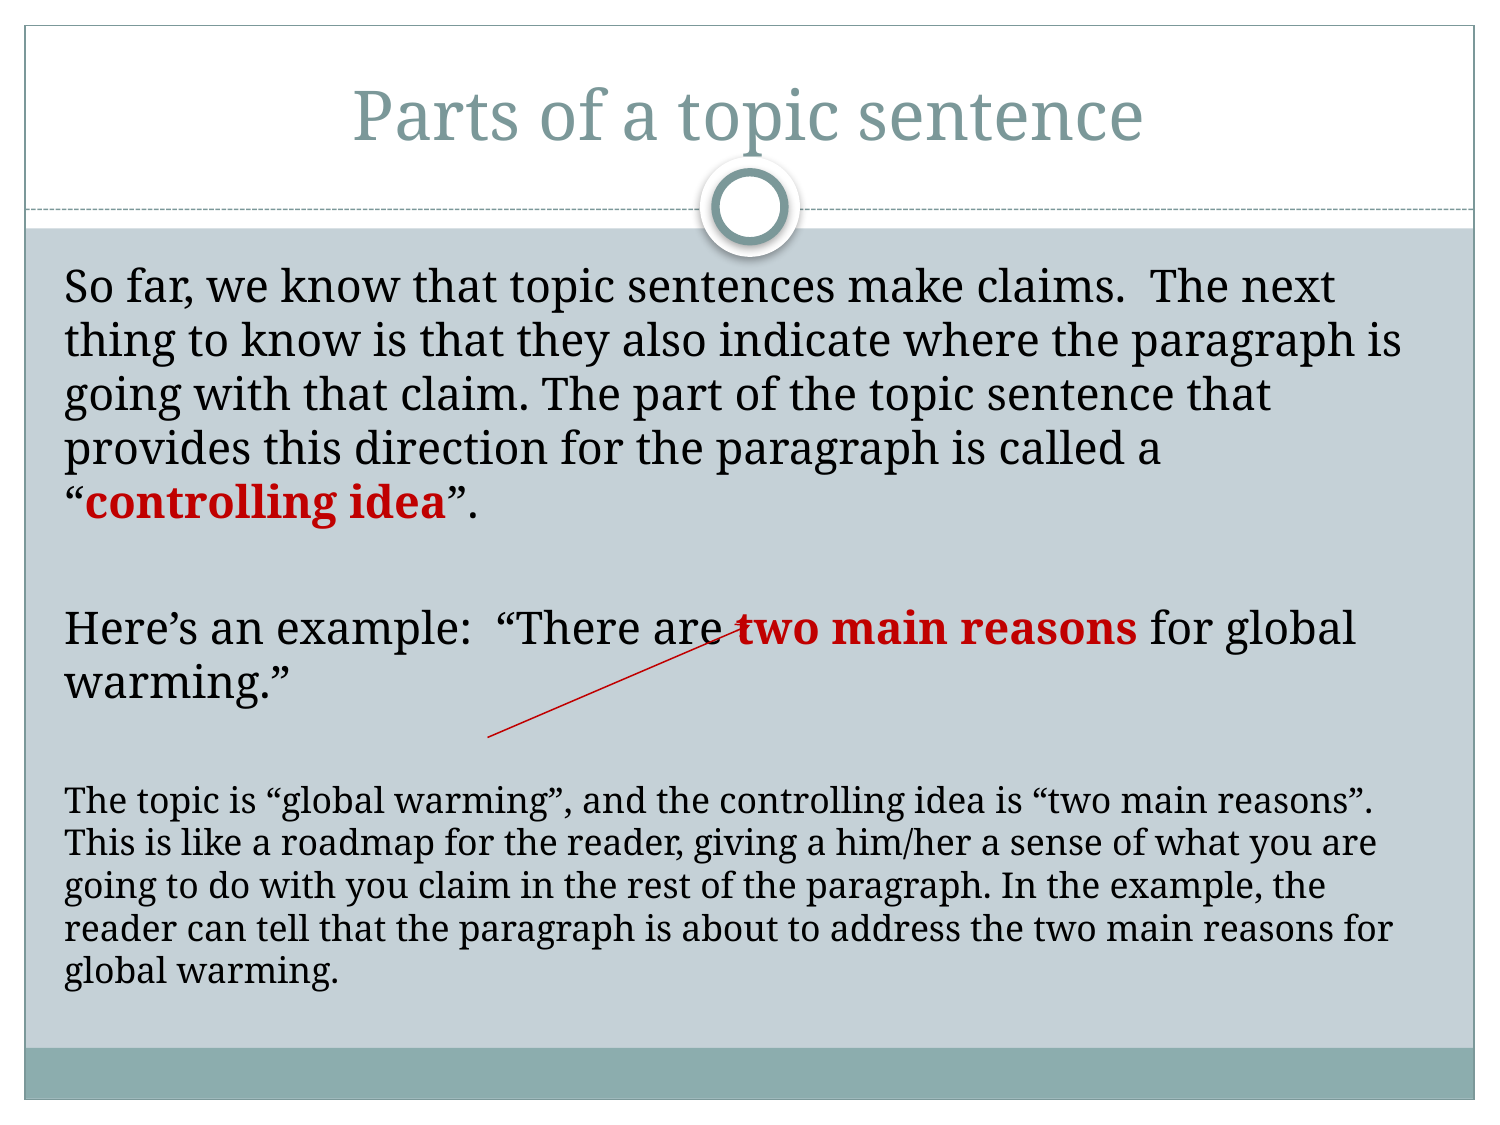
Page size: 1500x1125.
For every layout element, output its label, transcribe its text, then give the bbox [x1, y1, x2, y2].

list So far, we know that topic sentences make claims. The next thing to know is that they also indicate where the paragraph is going with that claim. The part of the topic sentence that provides this direction for the paragraph is called a “controlling idea”. Here’s an example: “There are two main reasons for global warming.” The topic is “global warming”, and the controlling idea is “two main reasons”. This is like a roadmap for the reader, giving a him/her a sense of what you are going to do with you claim in the rest of the paragraph. In the example, the reader can tell that the paragraph is about to address the two main reasons for global warming. [49, 250, 1445, 1001]
title Parts of a topic sentence [49, 37, 1450, 162]
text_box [487, 624, 751, 738]
